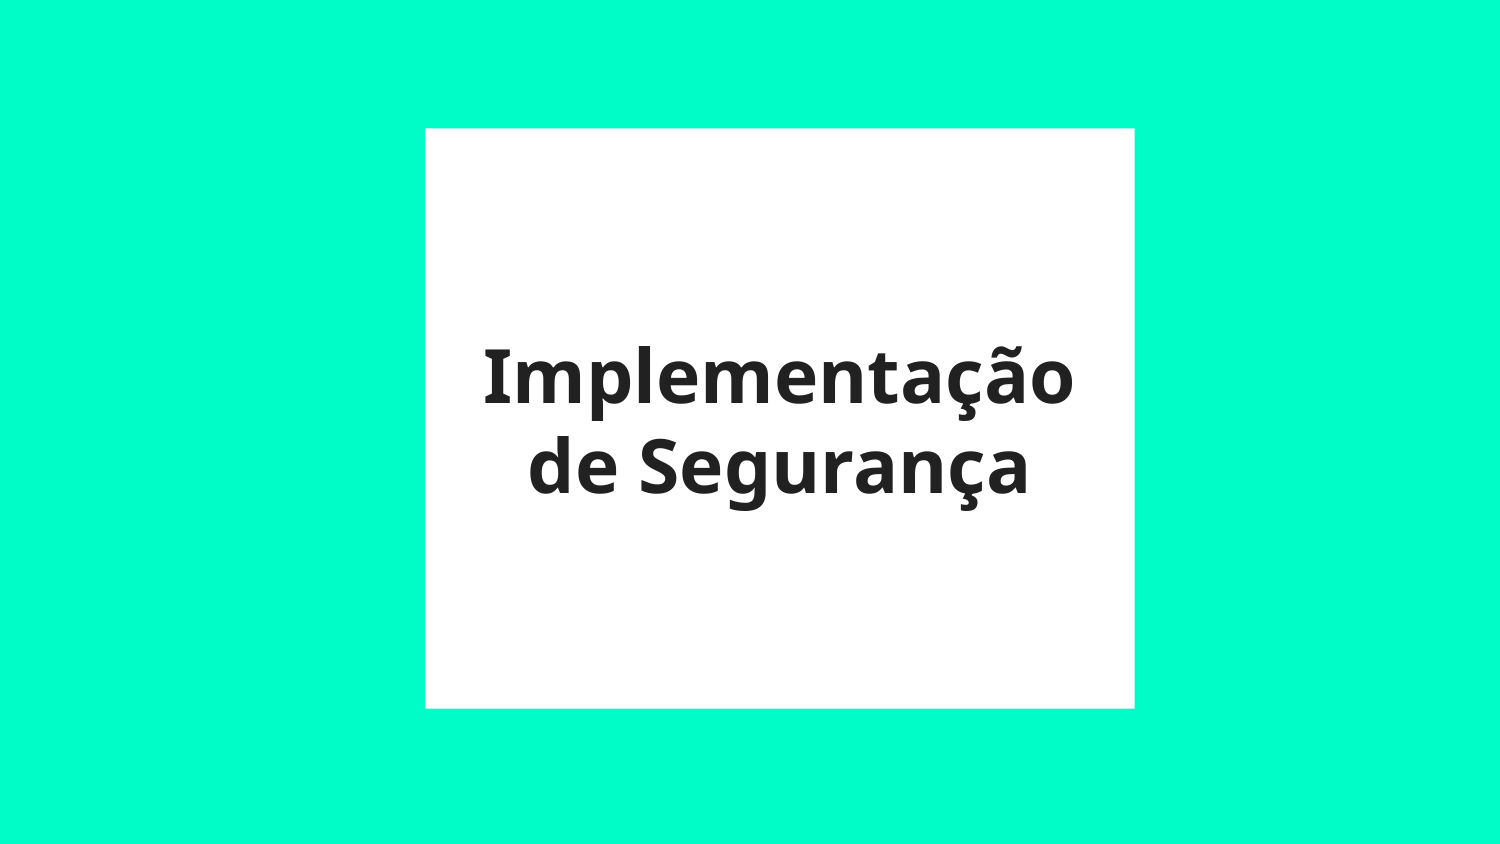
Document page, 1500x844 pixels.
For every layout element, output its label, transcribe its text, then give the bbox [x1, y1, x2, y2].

text_box Implementação de Segurança [425, 128, 1135, 709]
